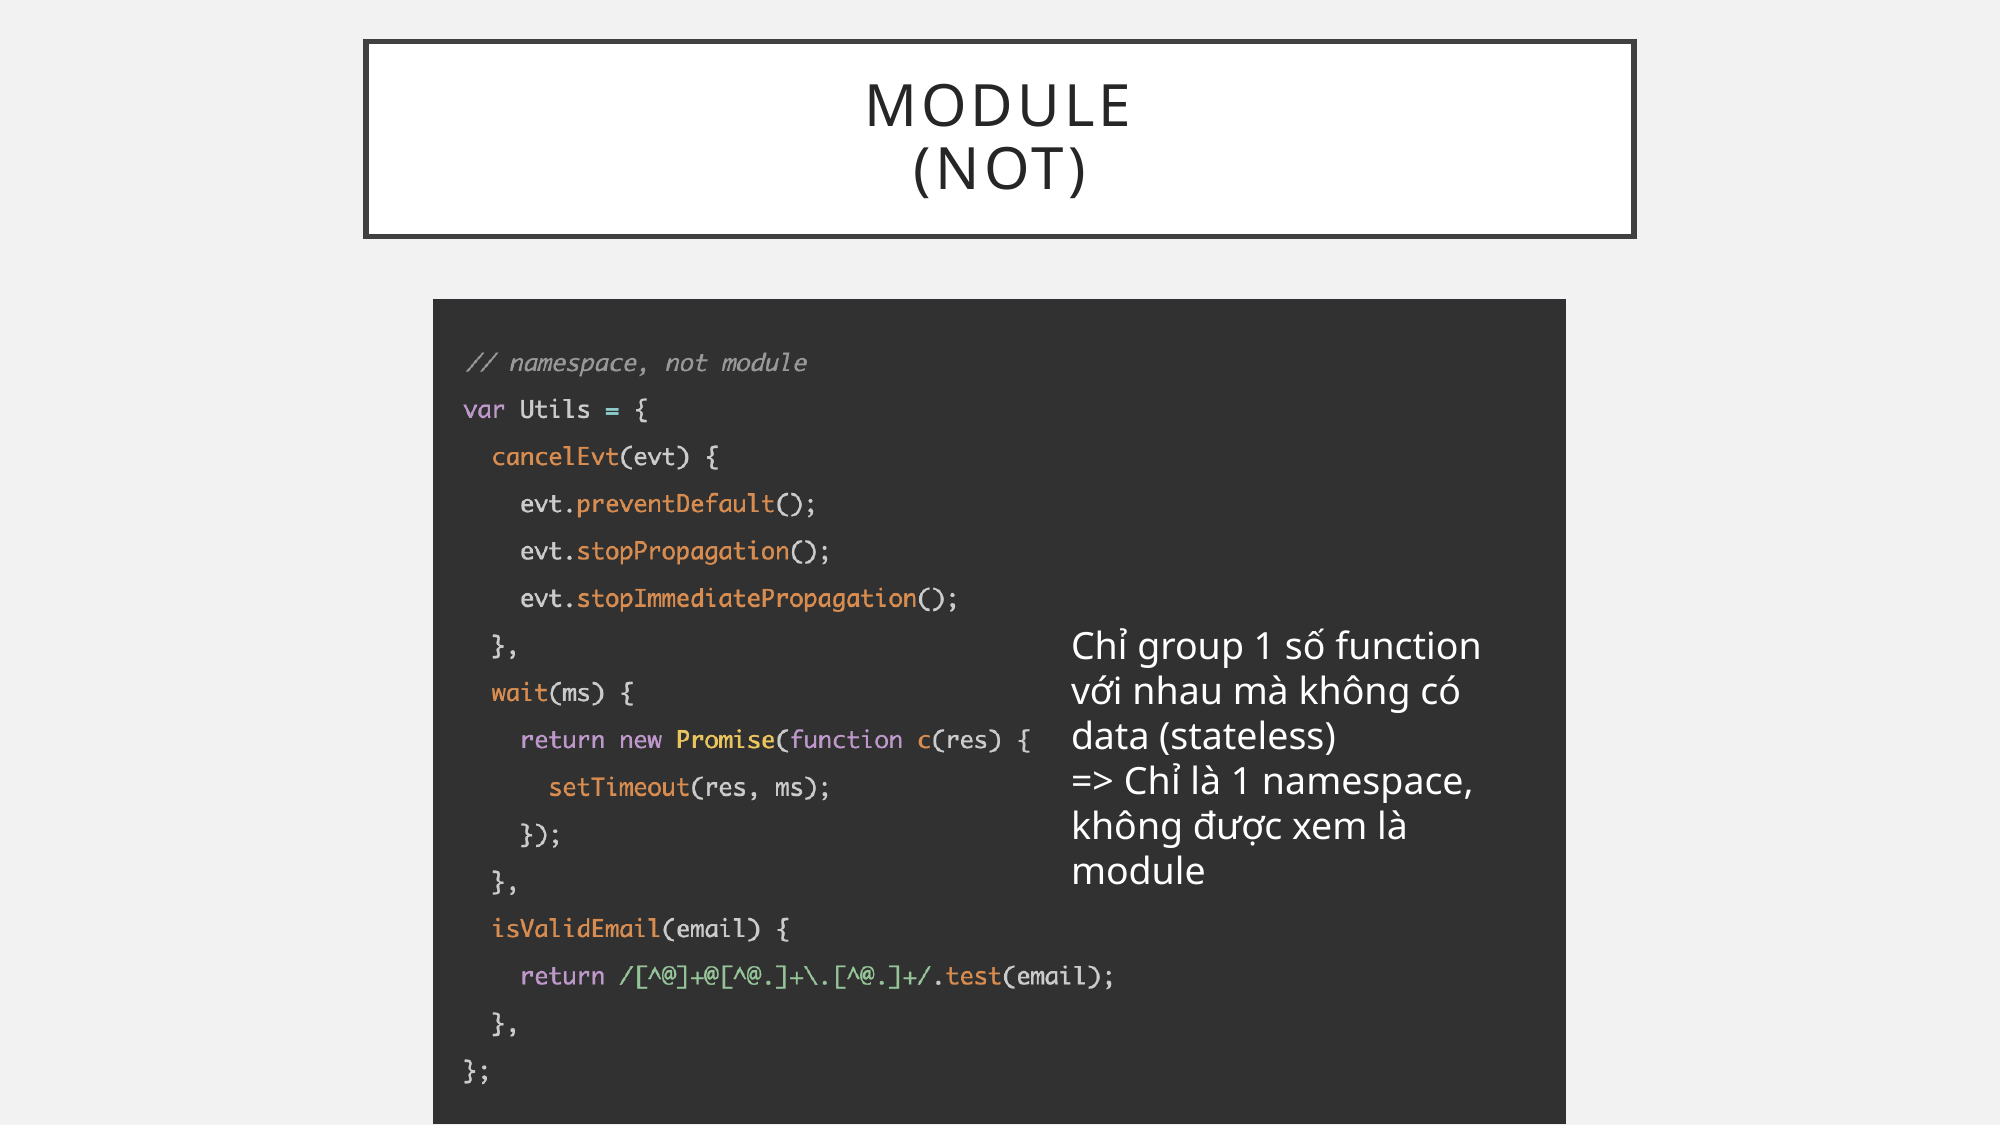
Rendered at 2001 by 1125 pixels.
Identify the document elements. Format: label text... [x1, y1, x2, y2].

title Module (not) [363, 39, 1637, 239]
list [433, 297, 1567, 1125]
